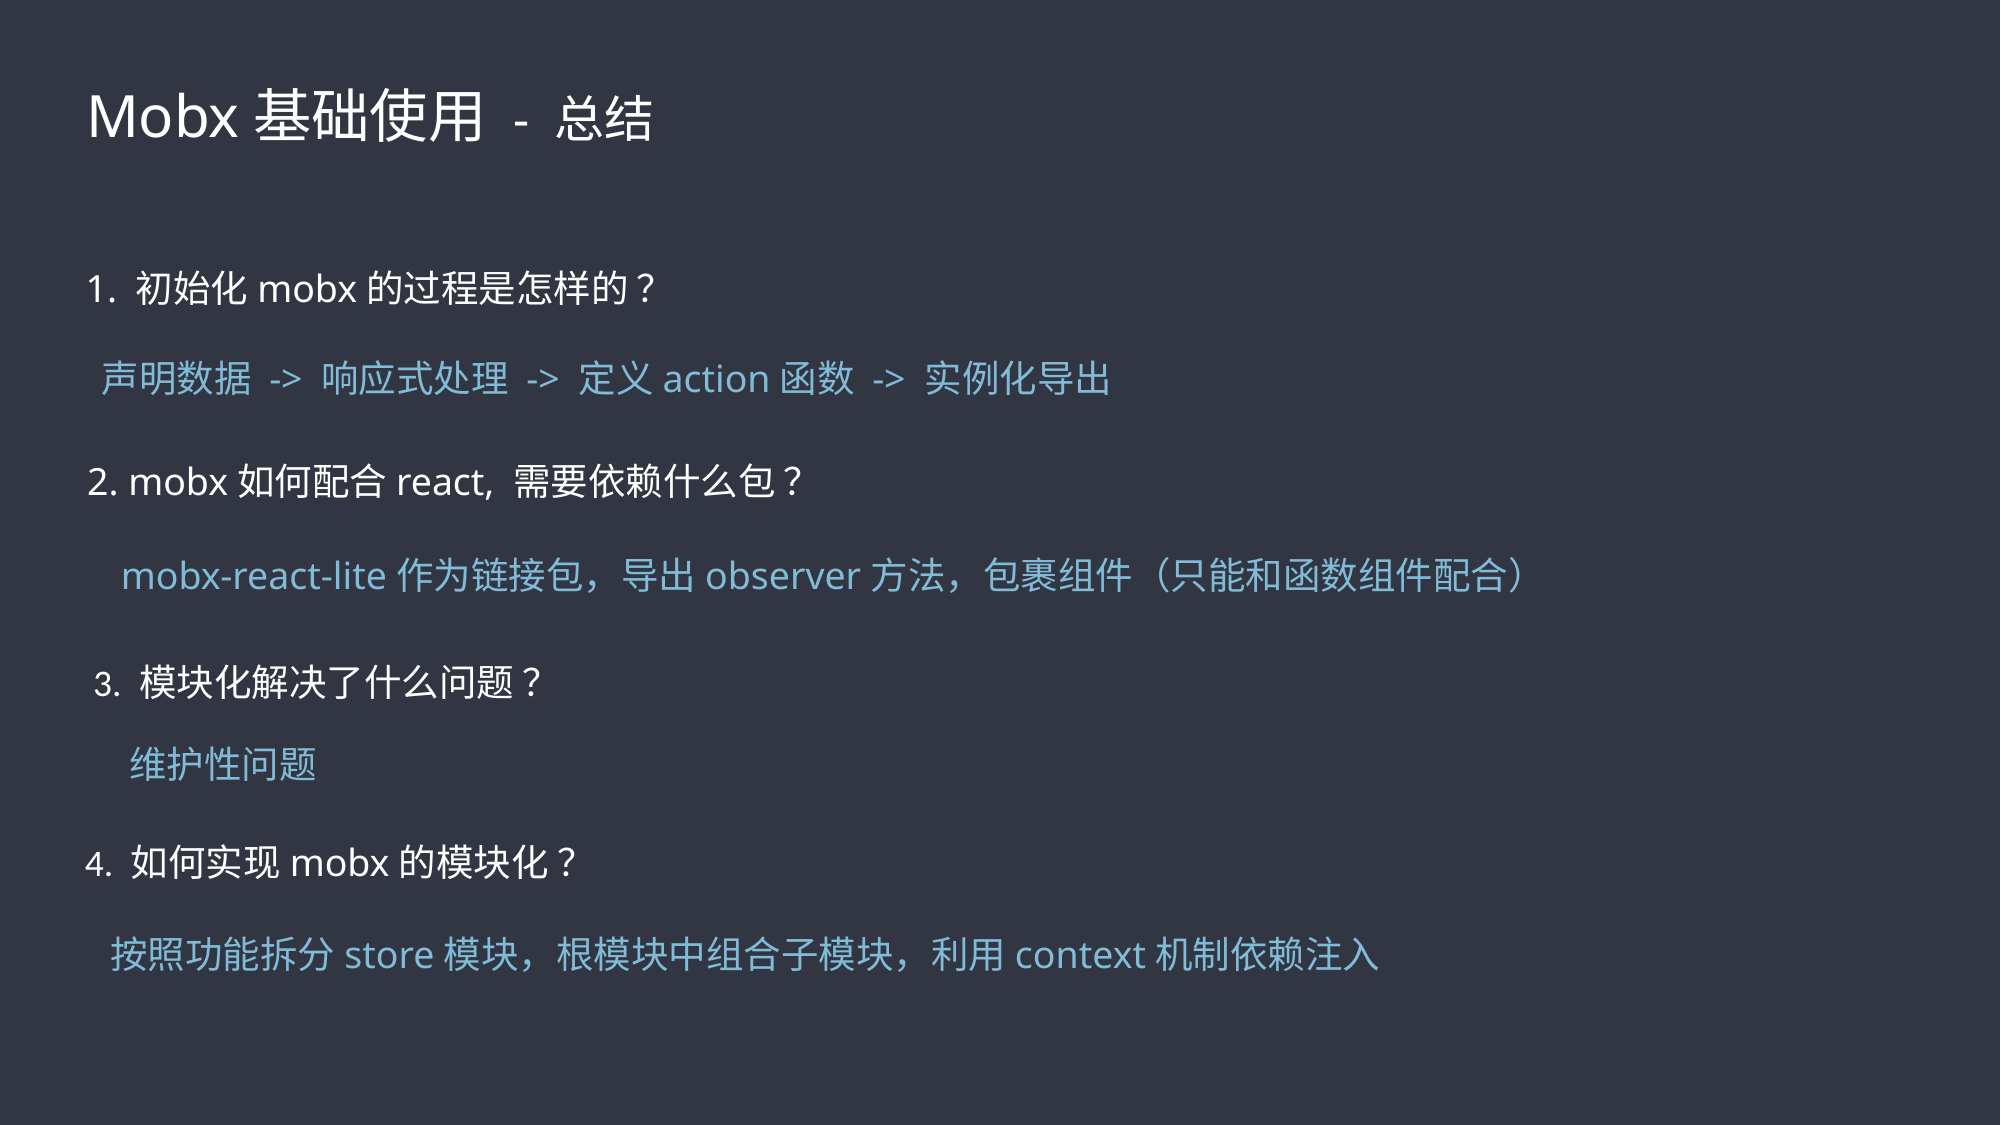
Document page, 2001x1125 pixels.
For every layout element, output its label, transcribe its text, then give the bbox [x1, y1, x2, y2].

text_box mobx-react-lite作为链接包，导出observer方法，包裹组件（只能和函数组件配合） [106, 544, 1561, 604]
text_box 按照功能拆分store模块，根模块中组合子模块，利用context机制依赖注入 [95, 923, 1395, 984]
text_box 维护性问题 [114, 733, 332, 794]
text_box 1. 初始化mobx的过程是怎样的 ？ [70, 257, 690, 318]
text_box 2. mobx如何配合react, 需要依赖什么包 ？ [72, 450, 837, 510]
text_box 4. 如何实现mobx的模块化 ？ [70, 831, 610, 891]
text_box Mobx基础使用 - 总结 [71, 72, 1208, 157]
text_box 声明数据 -> 响应式处理 -> 定义action函数 -> 实例化导出 [87, 348, 1127, 408]
text_box 3. 模块化解决了什么问题 ？ [78, 651, 575, 712]
